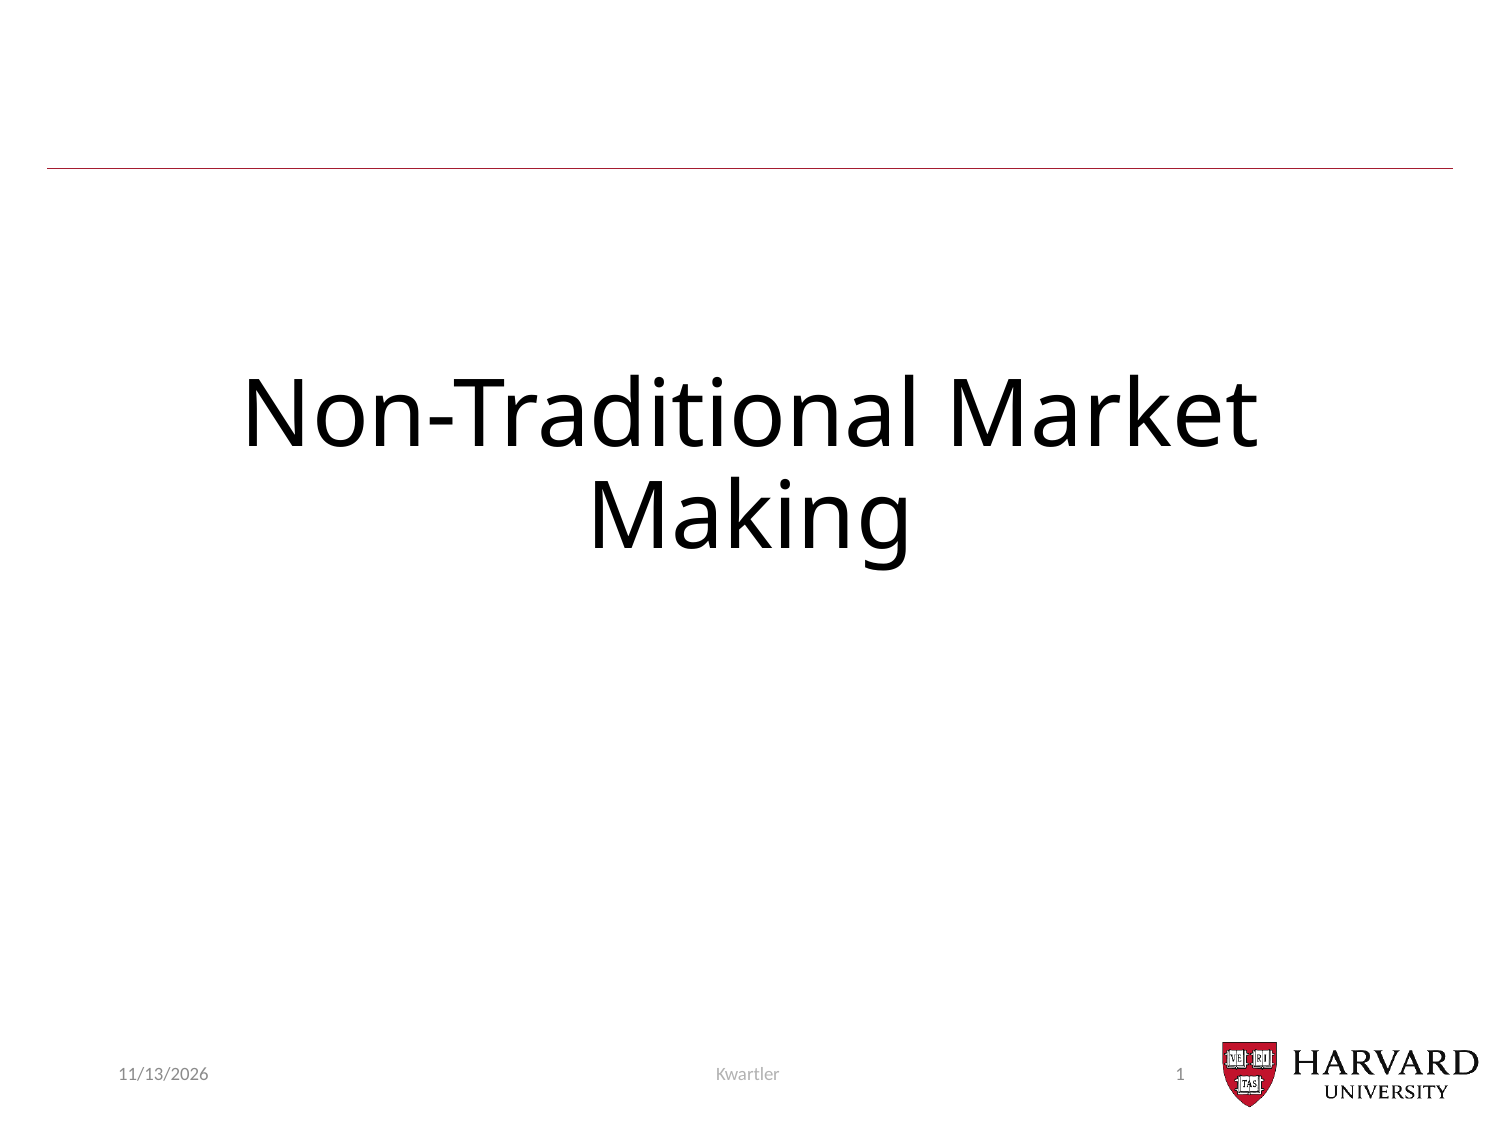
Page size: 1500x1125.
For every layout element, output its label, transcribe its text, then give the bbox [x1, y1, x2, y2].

title Non-Traditional Market Making [130, 184, 1370, 576]
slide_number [103, 1042, 441, 1103]
footer Kwartler [496, 1042, 1004, 1103]
slide_number 1 [1059, 1042, 1200, 1103]
picture [1200, 1024, 1500, 1125]
